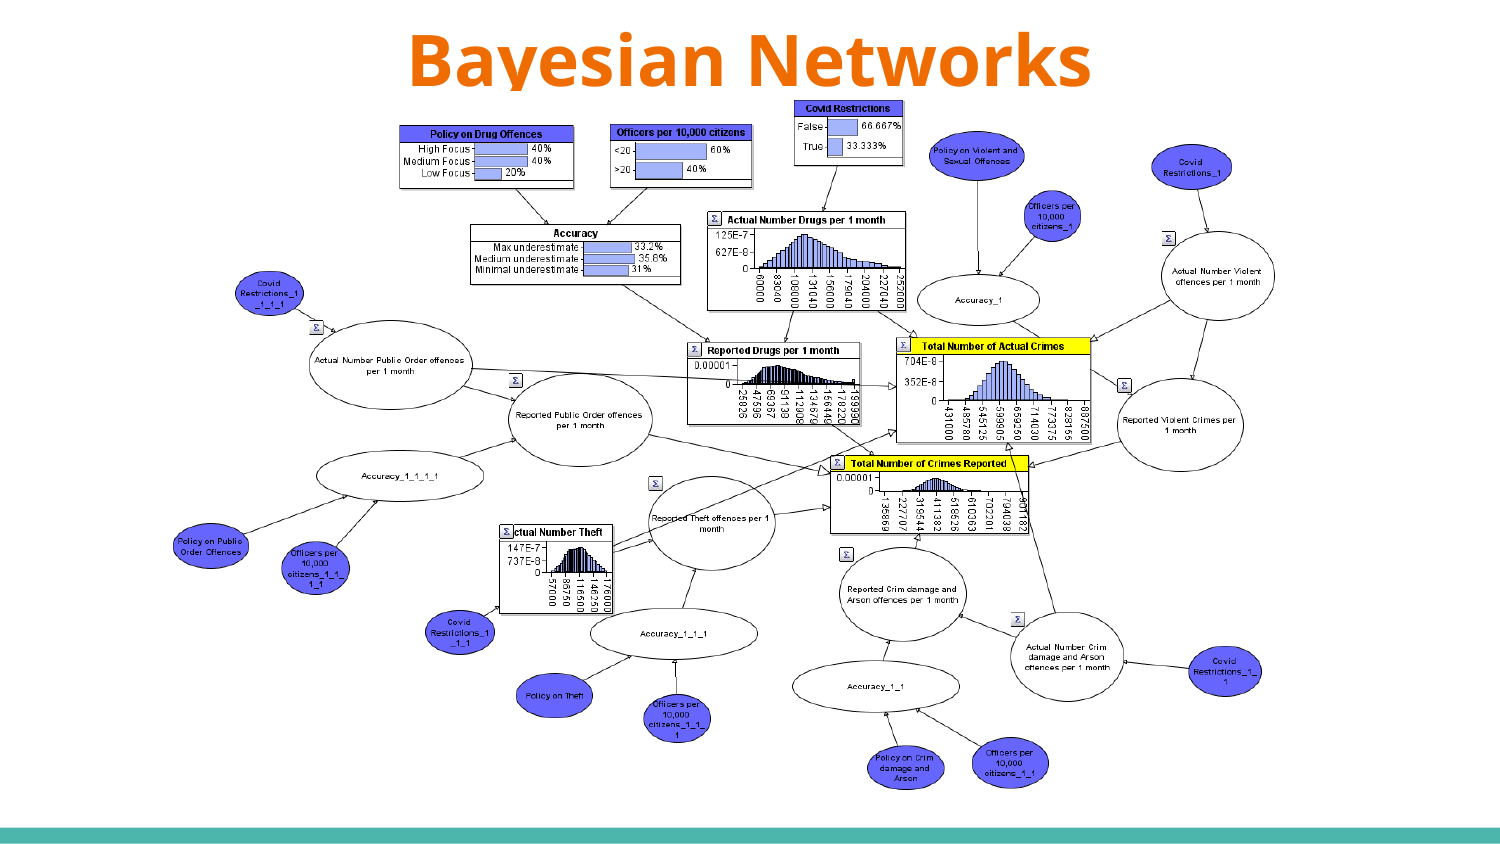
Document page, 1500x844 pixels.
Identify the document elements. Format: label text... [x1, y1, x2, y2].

title Bayesian Networks [0, 0, 1500, 116]
picture [163, 91, 1284, 798]
